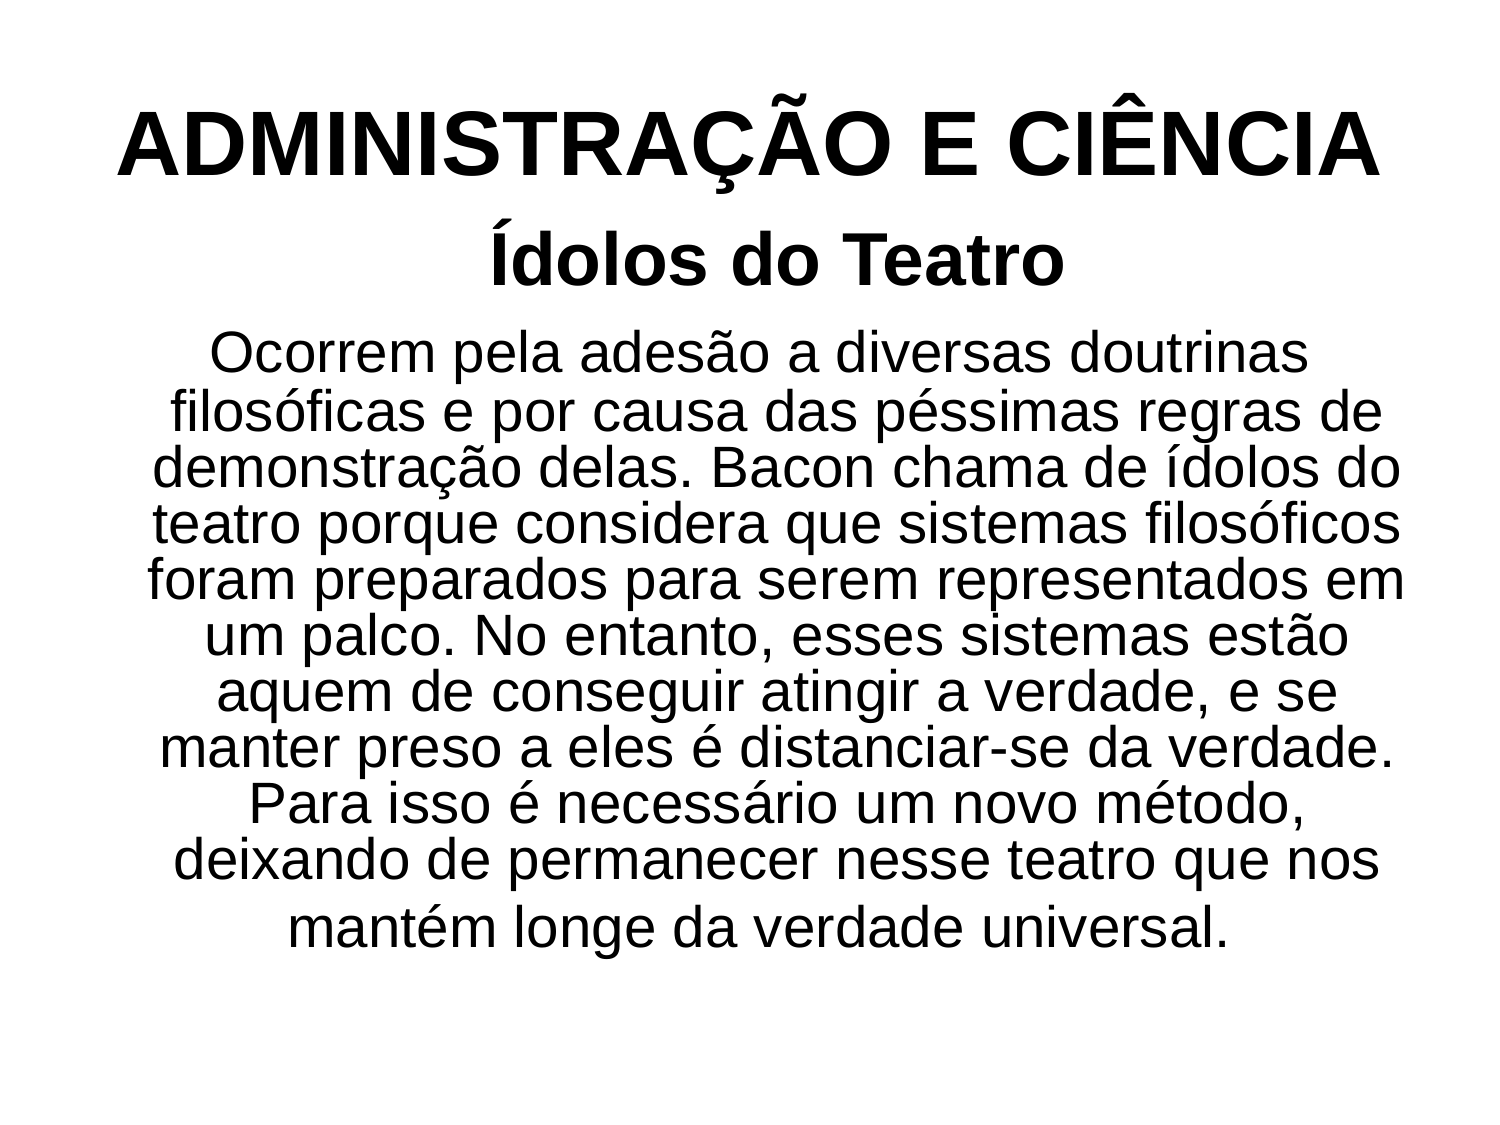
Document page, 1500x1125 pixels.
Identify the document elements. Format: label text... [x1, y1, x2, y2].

title ADMINISTRAÇÃO E CIÊNCIA [75, 45, 1425, 220]
list Ídolos do Teatro Ocorrem pela adesão a diversas doutrinas filosóficas e por causa das péssimas regras de demonstração delas. Bacon chama de ídolos do teatro porque considera que sistemas filosóficos foram preparados para serem representados em um palco. No entanto, esses sistemas estão aquem de conseguir atingir a verdade, e se manter preso a eles é distanciar-se da verdade. Para isso é necessário um novo método, deixando de permanecer nesse teatro que nos mantém longe da verdade universal. [75, 220, 1425, 1005]
